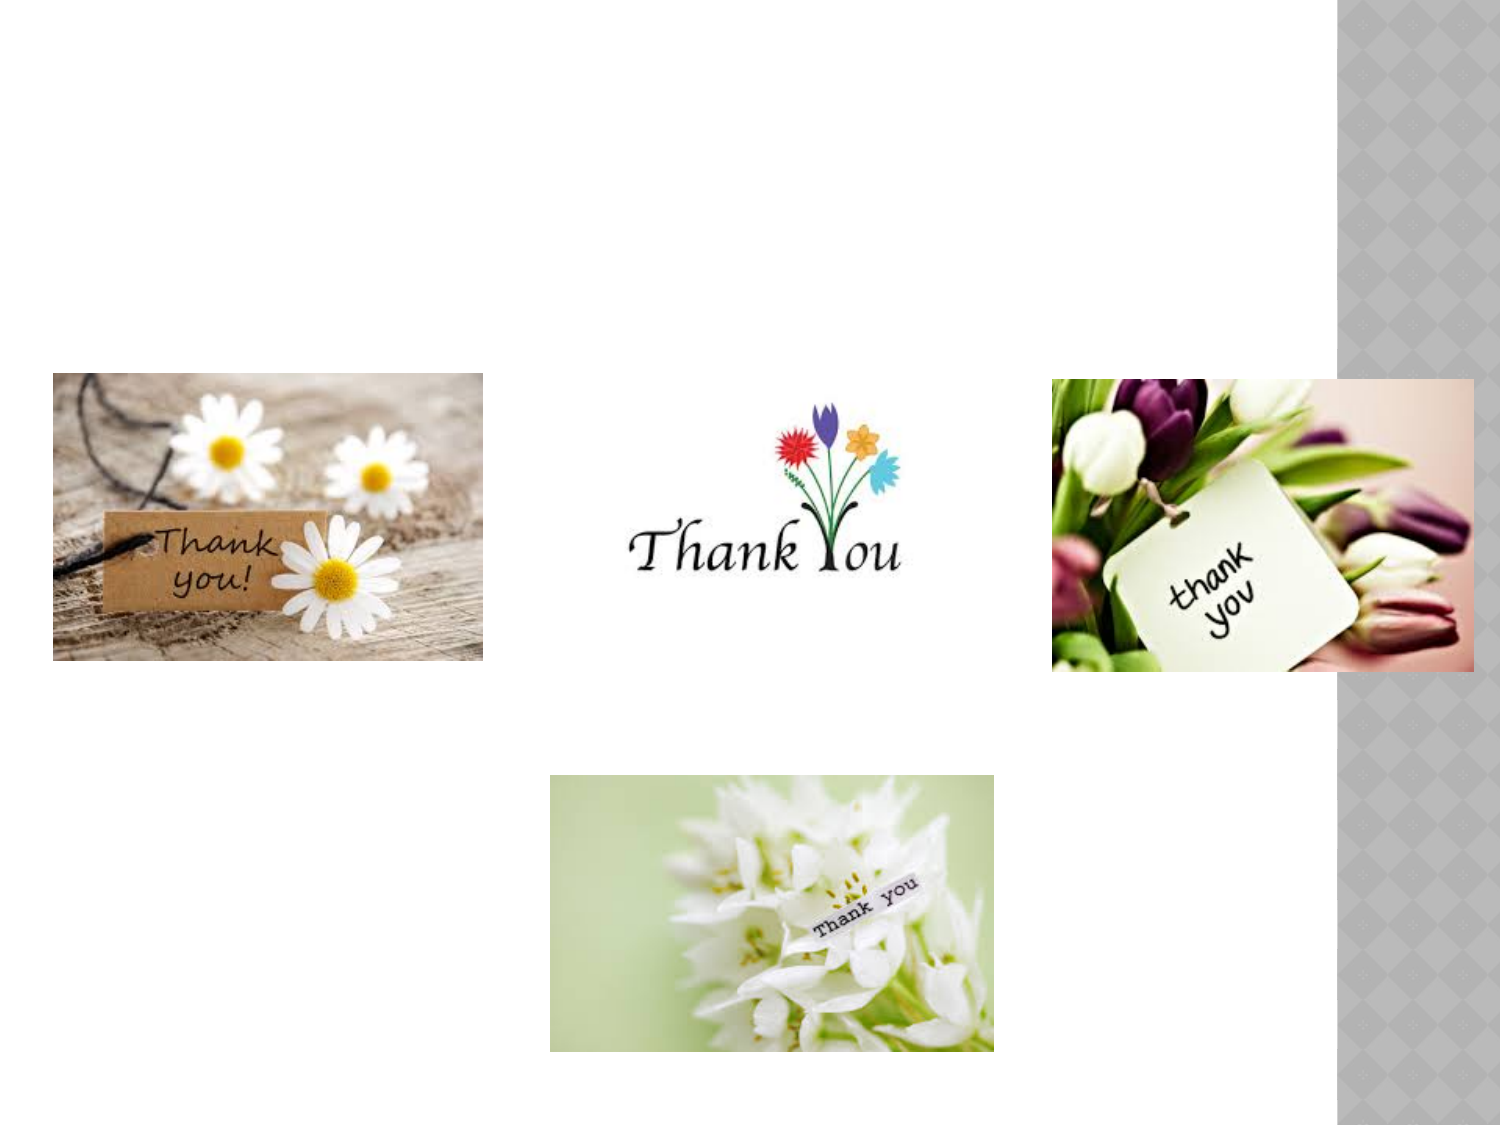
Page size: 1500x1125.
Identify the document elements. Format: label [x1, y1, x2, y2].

picture [549, 774, 995, 1053]
list [549, 377, 985, 662]
picture [1051, 378, 1475, 672]
picture [52, 373, 484, 662]
